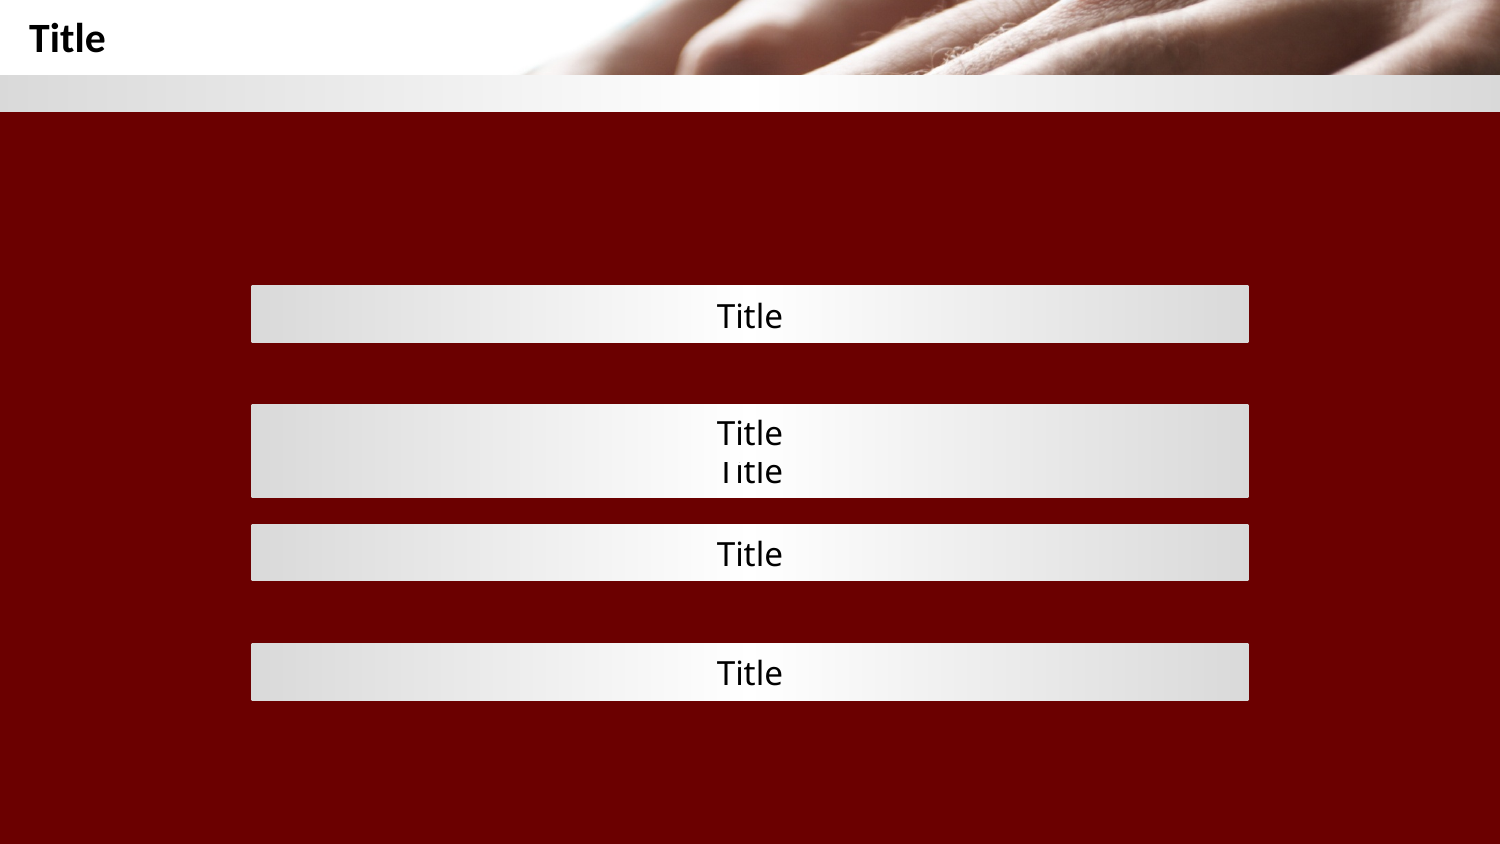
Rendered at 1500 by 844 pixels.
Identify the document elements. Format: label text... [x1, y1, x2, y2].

text_box Title [700, 644, 800, 700]
text_box Title [700, 525, 800, 581]
text_box [249, 522, 1250, 583]
text_box [249, 464, 1250, 500]
text_box [249, 403, 1250, 464]
text_box Title [700, 464, 800, 498]
text_box [249, 642, 1250, 702]
text_box [249, 284, 1250, 344]
text_box Title [700, 287, 800, 343]
picture [0, 0, 1500, 75]
text_box Title [14, 3, 121, 69]
text_box Title [700, 404, 800, 460]
